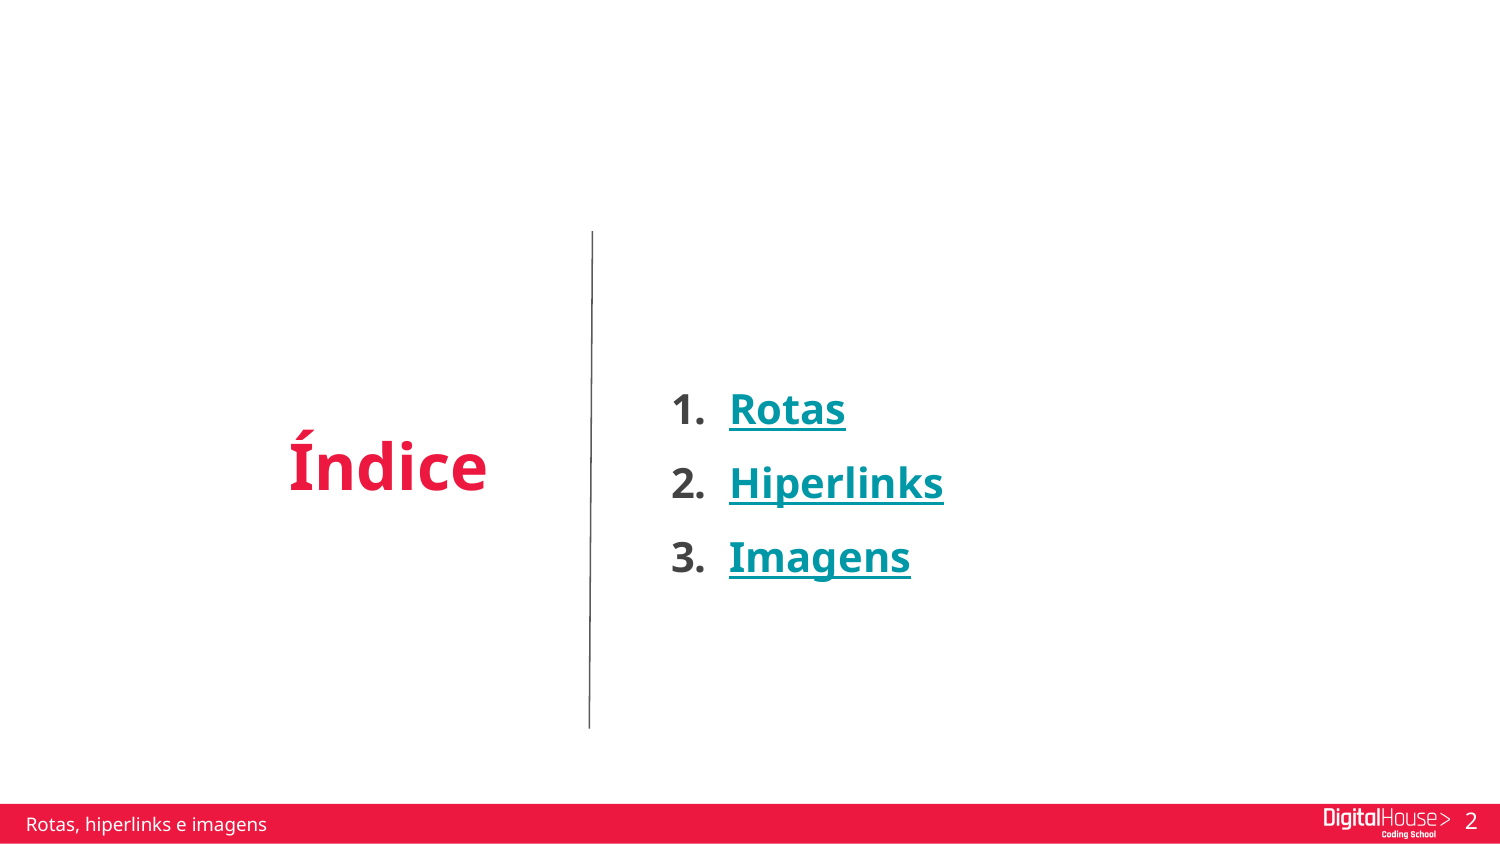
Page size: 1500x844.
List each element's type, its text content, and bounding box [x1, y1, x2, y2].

text_box Índice [274, 400, 536, 539]
picture [1324, 808, 1450, 839]
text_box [589, 230, 593, 729]
text_box Rotas Hiperlinks Imagens [639, 225, 1379, 729]
